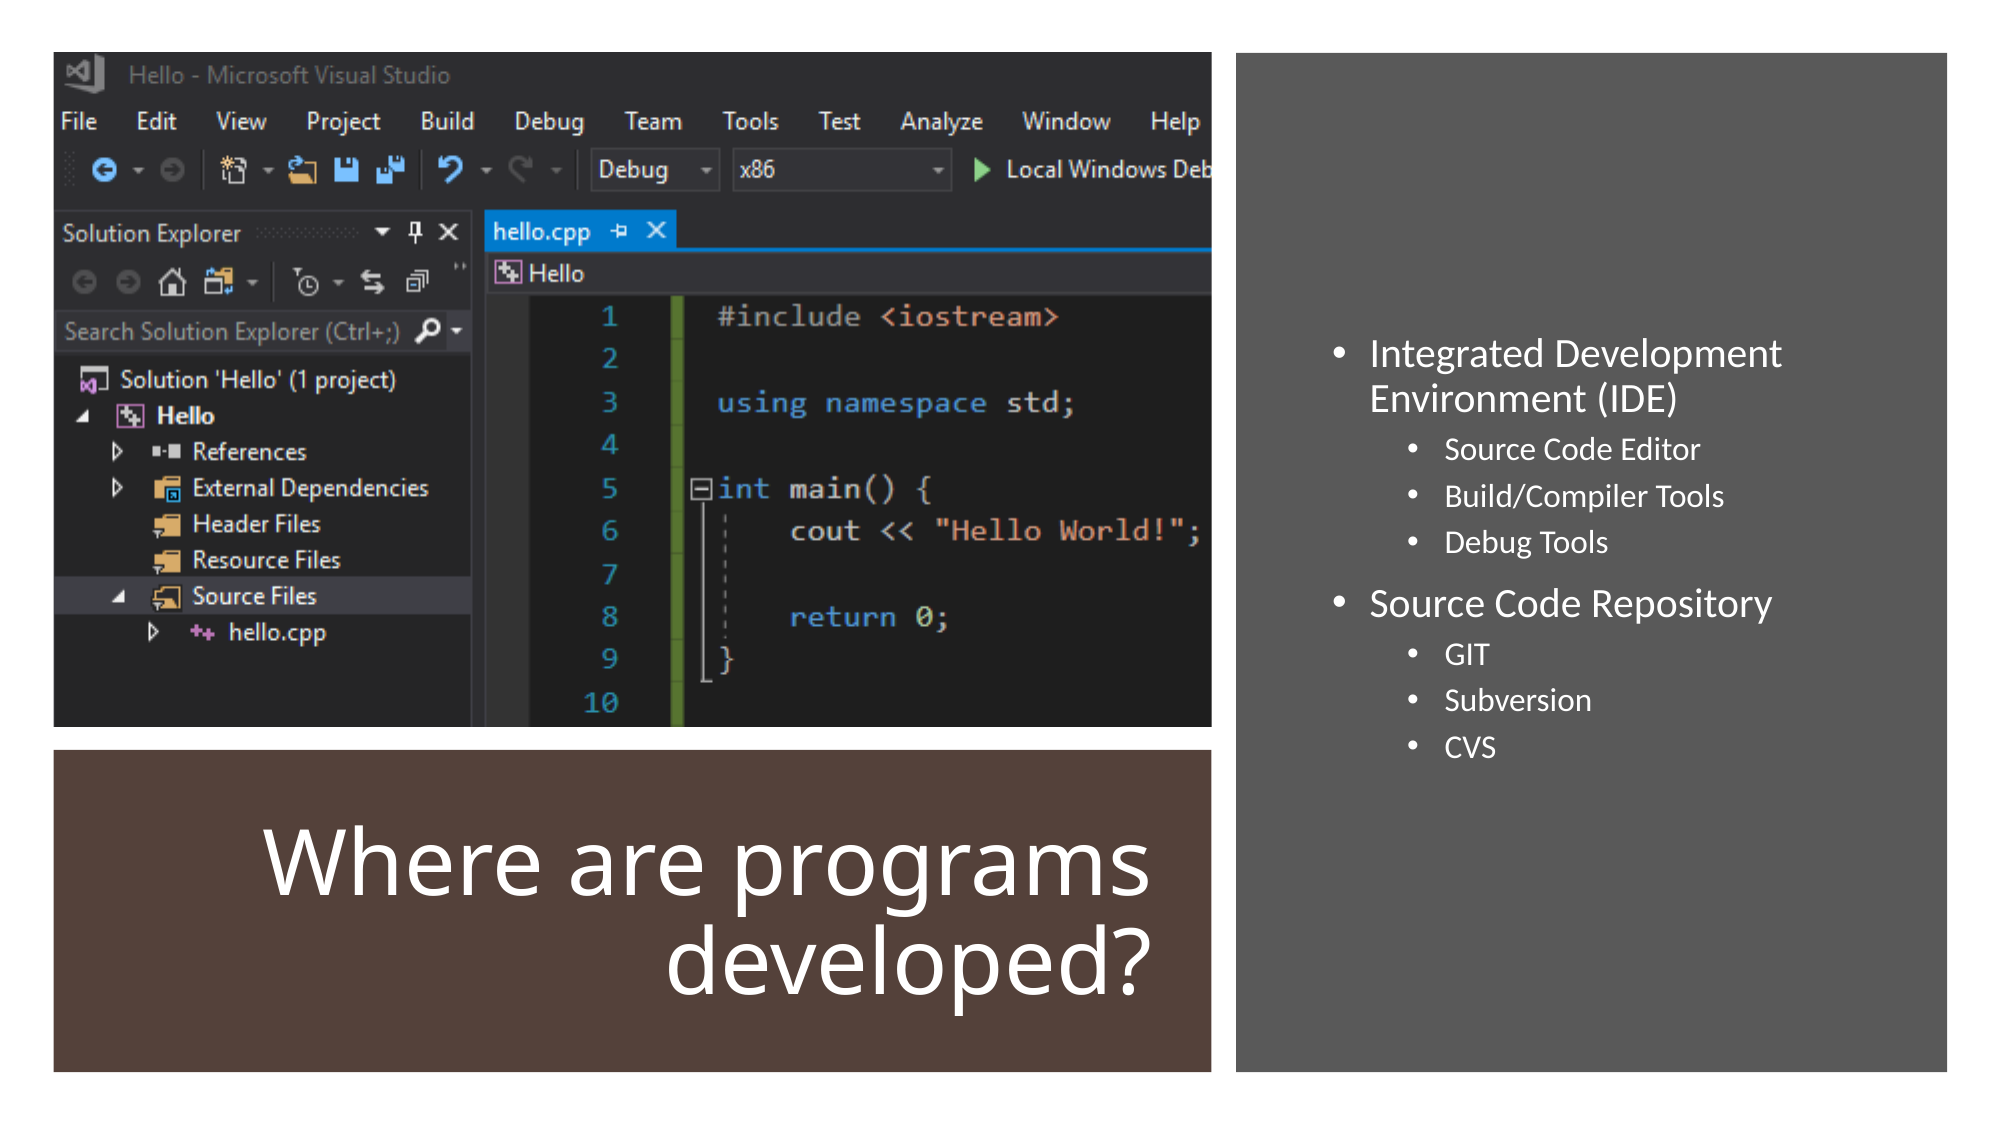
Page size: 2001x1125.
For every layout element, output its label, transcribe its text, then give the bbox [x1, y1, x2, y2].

title Where are programs developed? [85, 782, 1168, 1049]
picture [53, 52, 1212, 727]
text_box [53, 749, 1212, 1073]
list Integrated Development Environment (IDE) Source Code Editor Build/Compiler Tools Debug Tools Source Code Repository GIT Subversion CVS [1317, 150, 1879, 947]
text_box [1235, 52, 1948, 1073]
